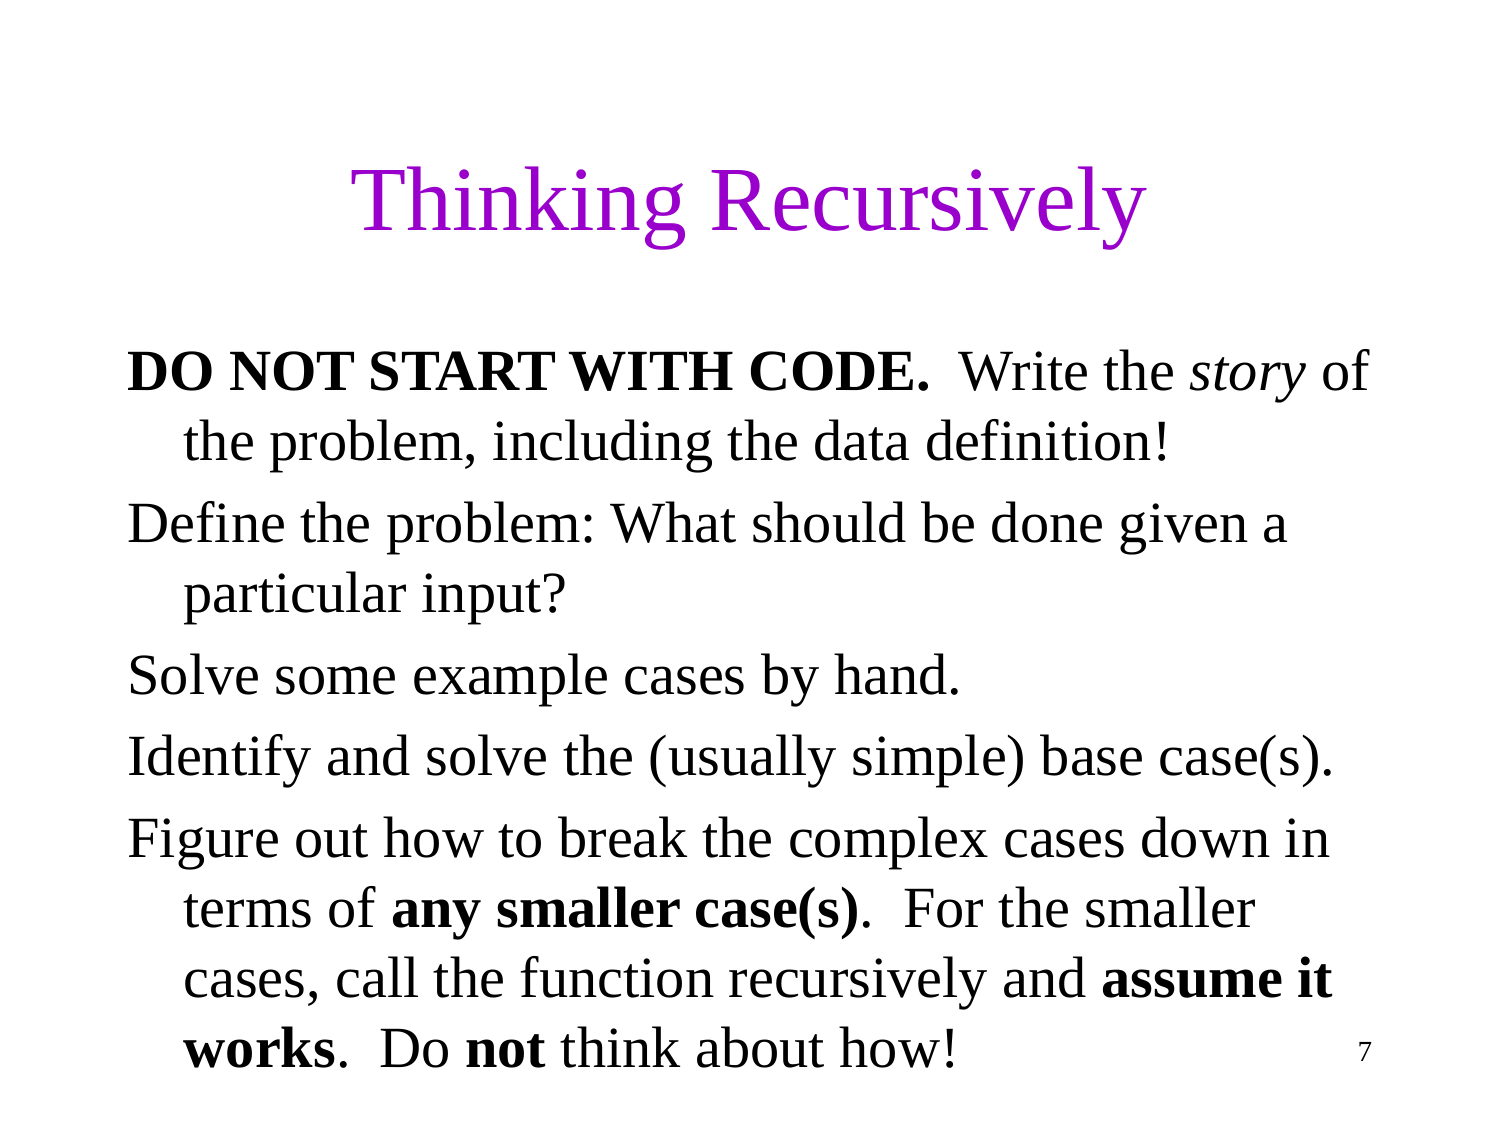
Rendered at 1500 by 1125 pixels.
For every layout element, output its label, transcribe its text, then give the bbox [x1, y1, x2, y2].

title Thinking Recursively [112, 99, 1388, 288]
slide_number 7 [1074, 1024, 1388, 1101]
list DO NOT START WITH CODE. Write the story of the problem, including the data definition! Define the problem: What should be done given a particular input? Solve some example cases by hand. Identify and solve the (usually simple) base case(s). Figure out how to break the complex cases down in terms of any smaller case(s). For the smaller cases, call the function recursively and assume it works. Do not think about how! [112, 324, 1388, 1000]
